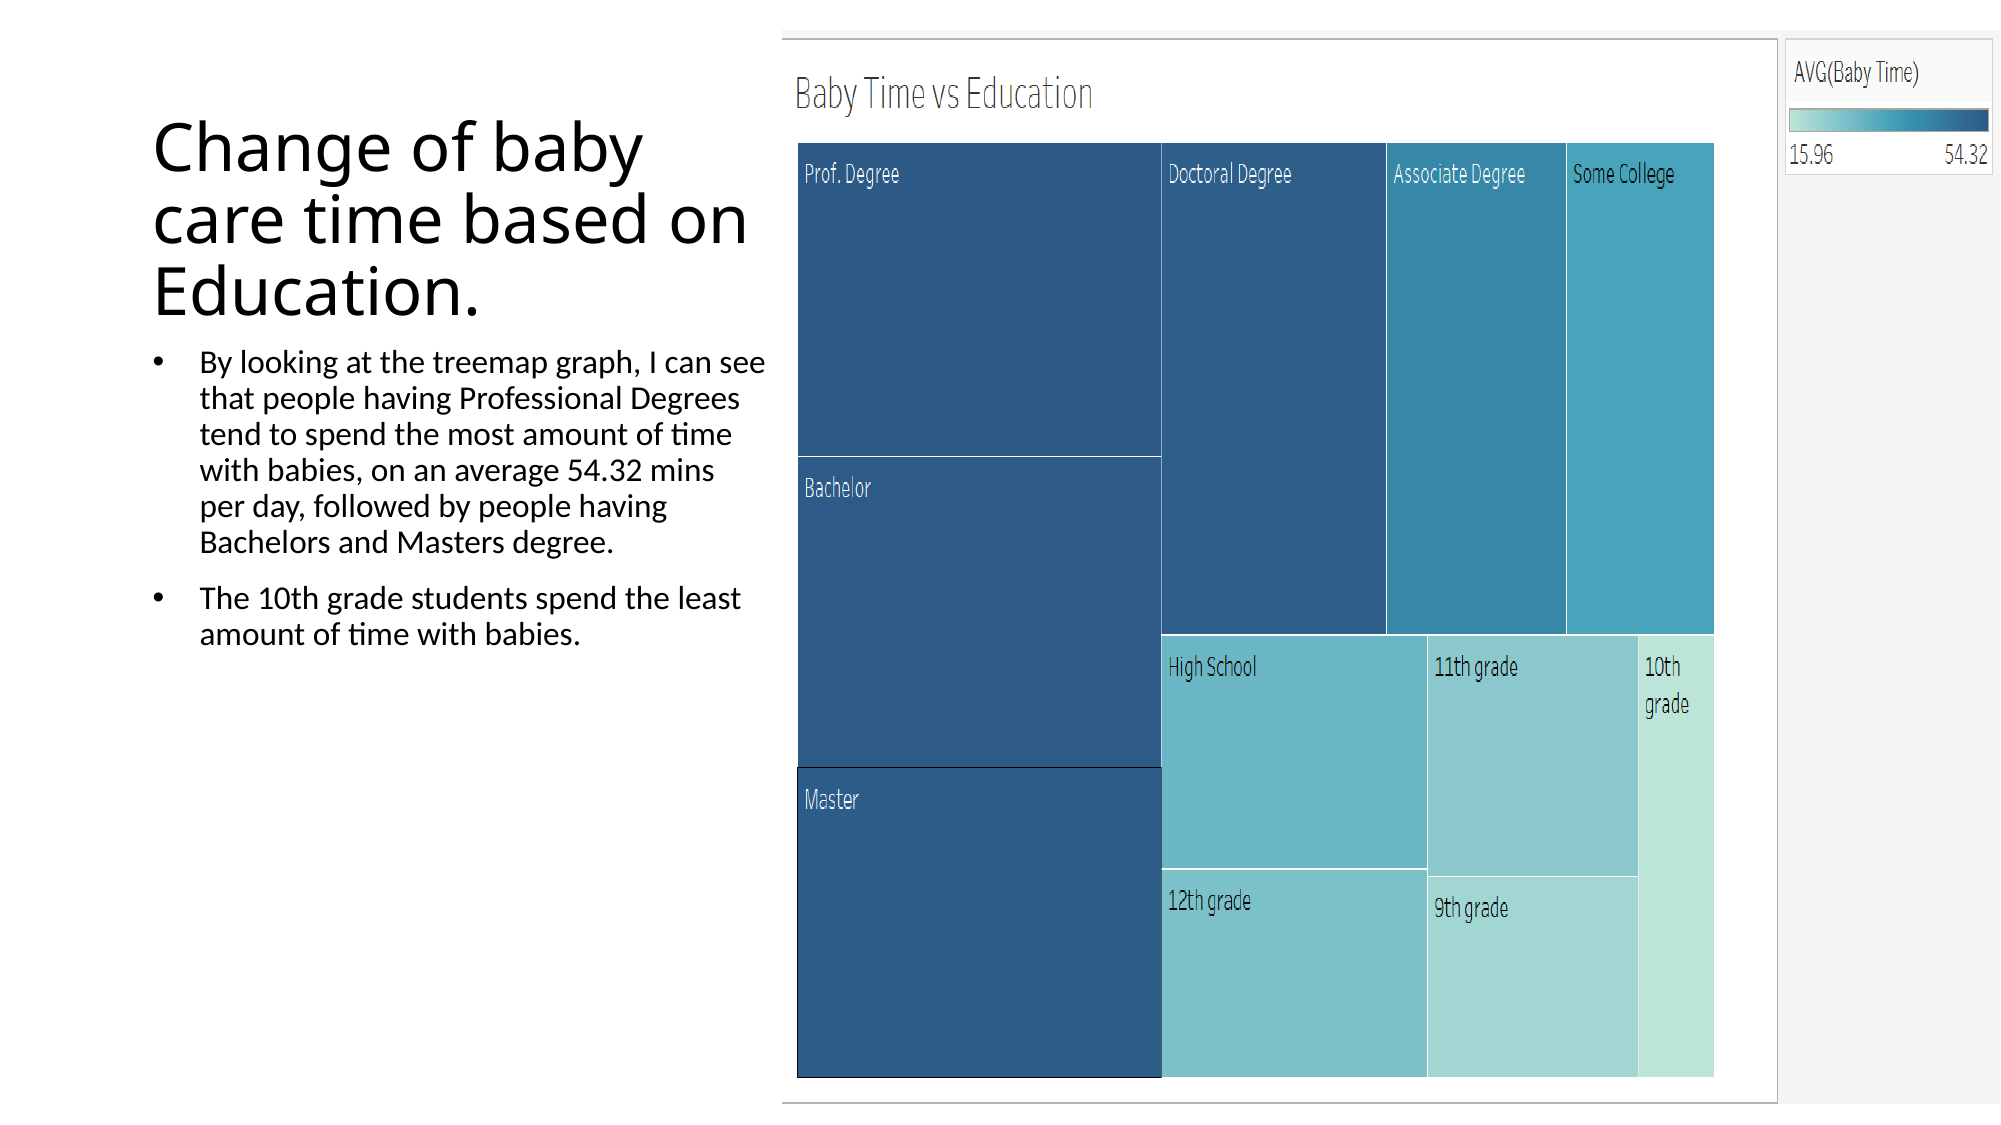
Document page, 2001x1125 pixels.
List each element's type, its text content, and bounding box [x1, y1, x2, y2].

picture [782, 30, 2000, 1104]
list By looking at the treemap graph, I can see that people having Professional Degrees tend to spend the most amount of time with babies, on an average 54.32 mins per day, followed by people having Bachelors and Masters degree. The 10th grade students spend the least amount of time with babies. [137, 337, 782, 963]
title Change of baby care time based on Education. [137, 75, 782, 337]
